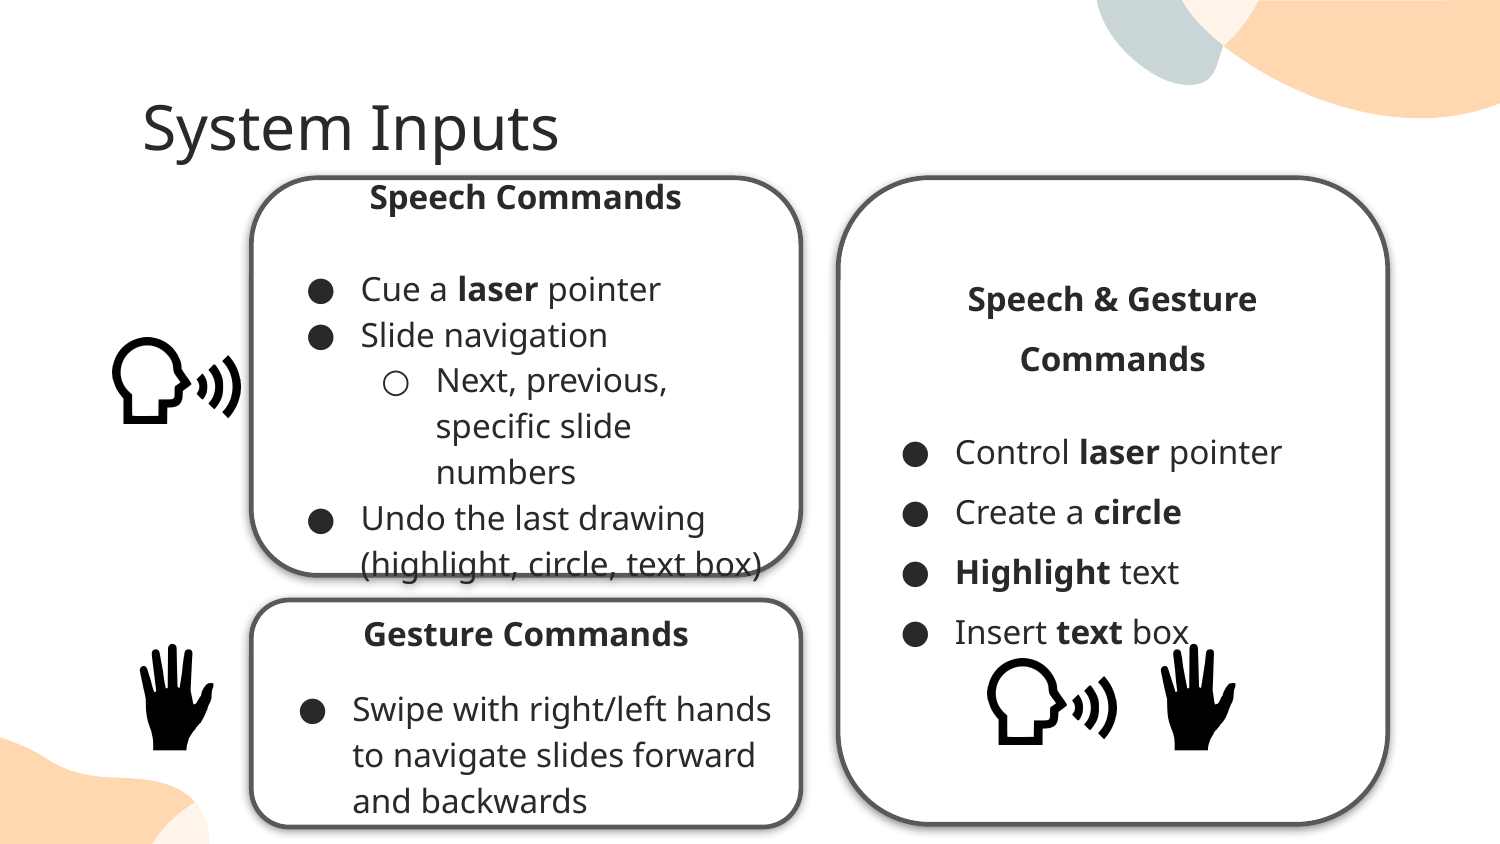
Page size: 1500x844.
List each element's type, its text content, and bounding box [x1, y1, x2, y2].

text_box Speech & Gesture Commands Control laser pointer Create a circle Highlight text Insert text box [838, 177, 1388, 825]
text_box Gesture Commands Swipe with right/left hands to navigate slides forward and backwards [251, 600, 801, 828]
picture [448, 645, 616, 759]
picture [139, 643, 215, 751]
text_box Speech Commands Cue a laser pointer Slide navigation Next, previous, specific slide numbers Undo the last drawing (highlight, circle, text box) [251, 177, 801, 576]
picture [112, 336, 242, 424]
picture [987, 633, 1236, 771]
title System Inputs [112, 72, 726, 257]
